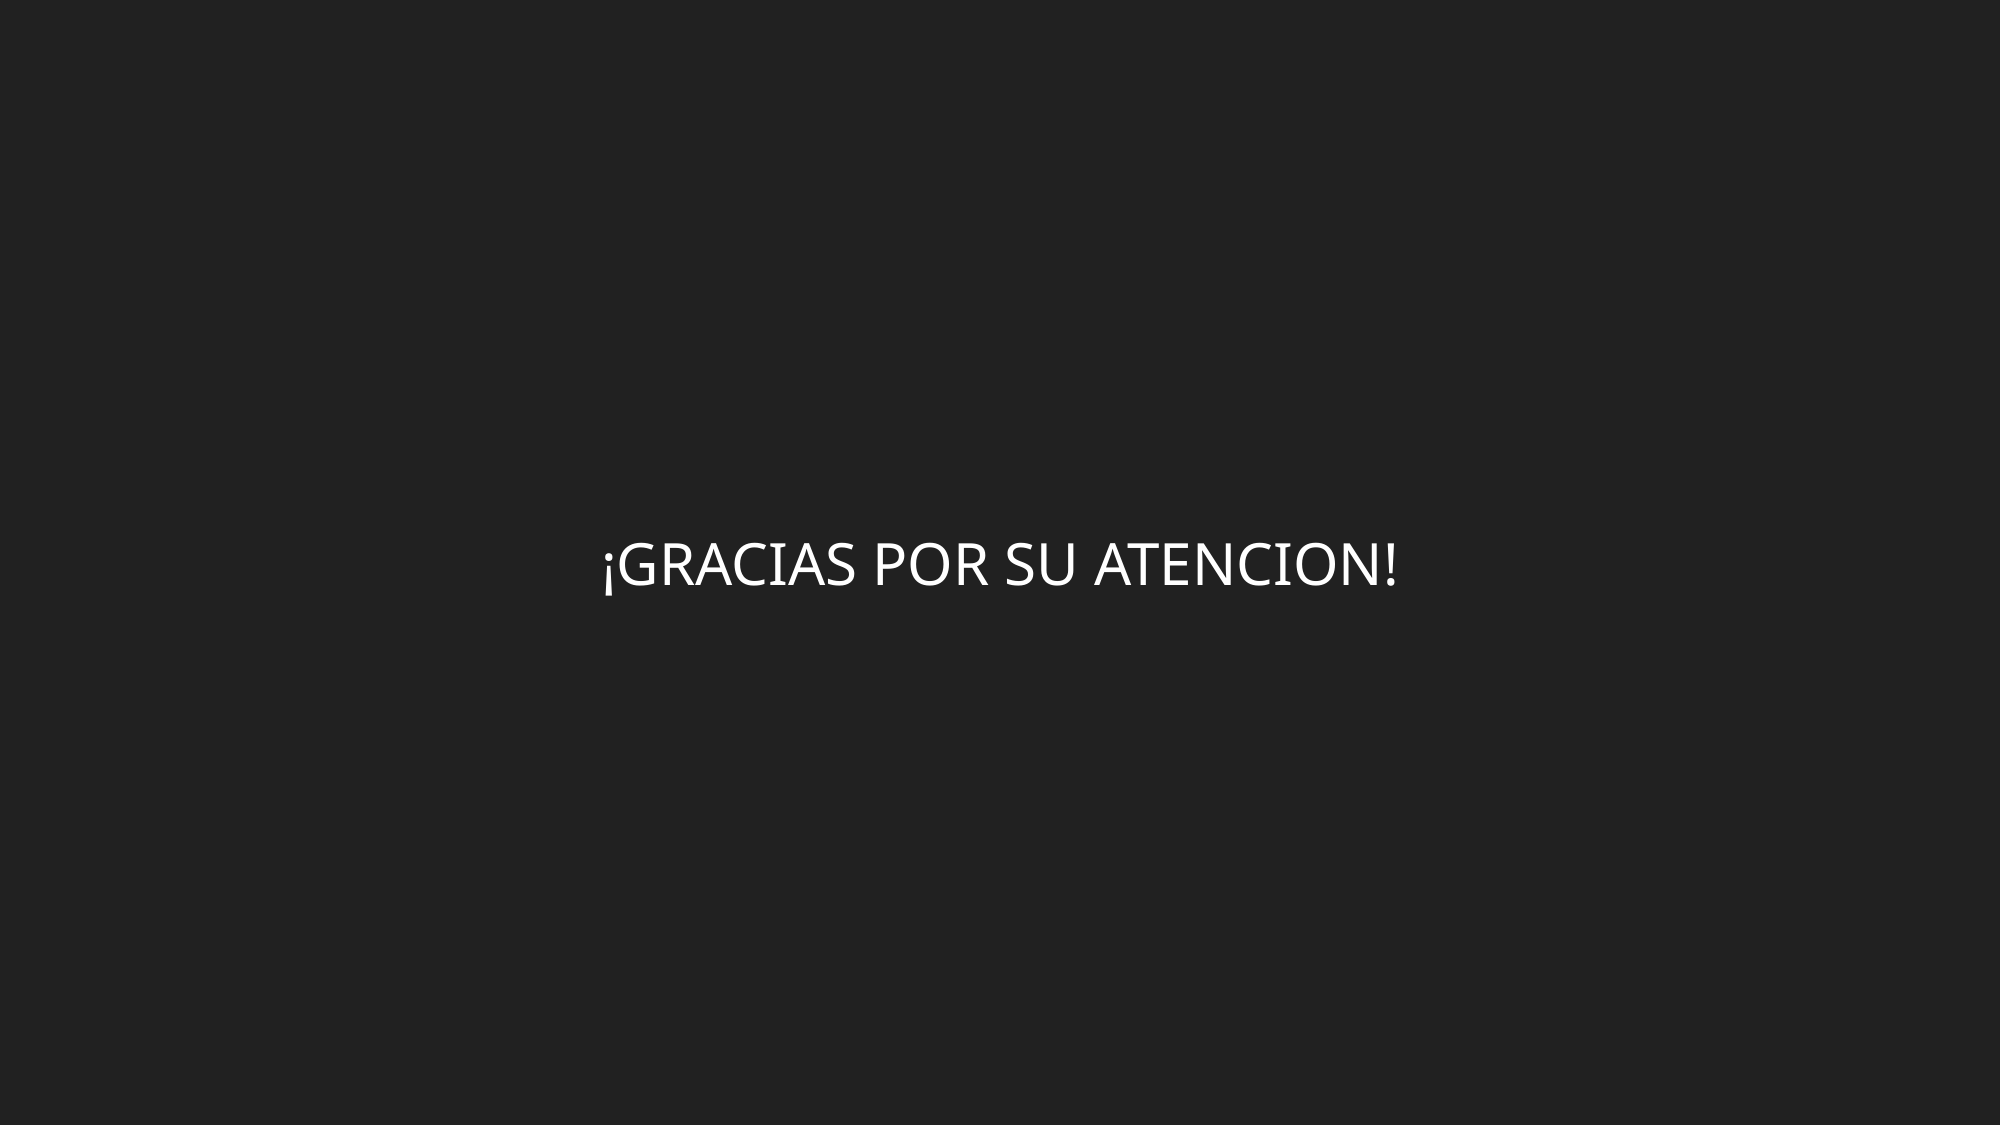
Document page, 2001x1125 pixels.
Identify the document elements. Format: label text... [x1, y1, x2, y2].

text_box ¡GRACIAS POR SU ATENCION! [128, 519, 1872, 605]
